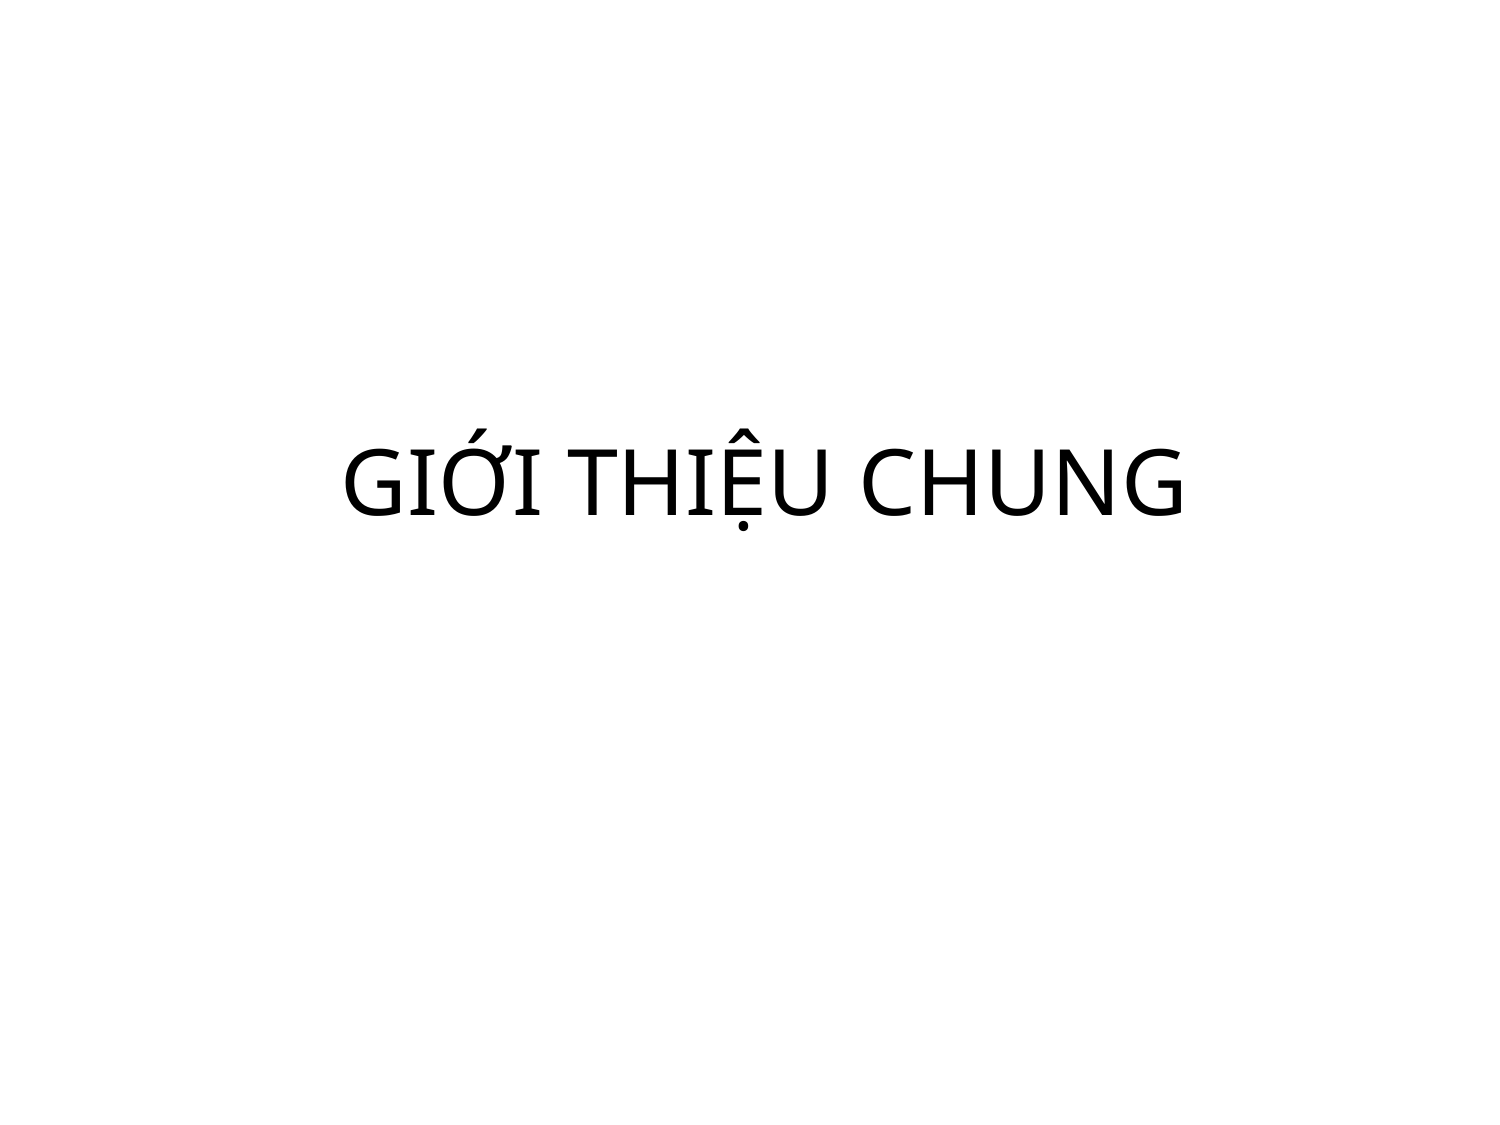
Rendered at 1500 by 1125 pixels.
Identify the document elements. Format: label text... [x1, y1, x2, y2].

text_box GIỚI THIỆU CHUNG [325, 350, 1500, 621]
